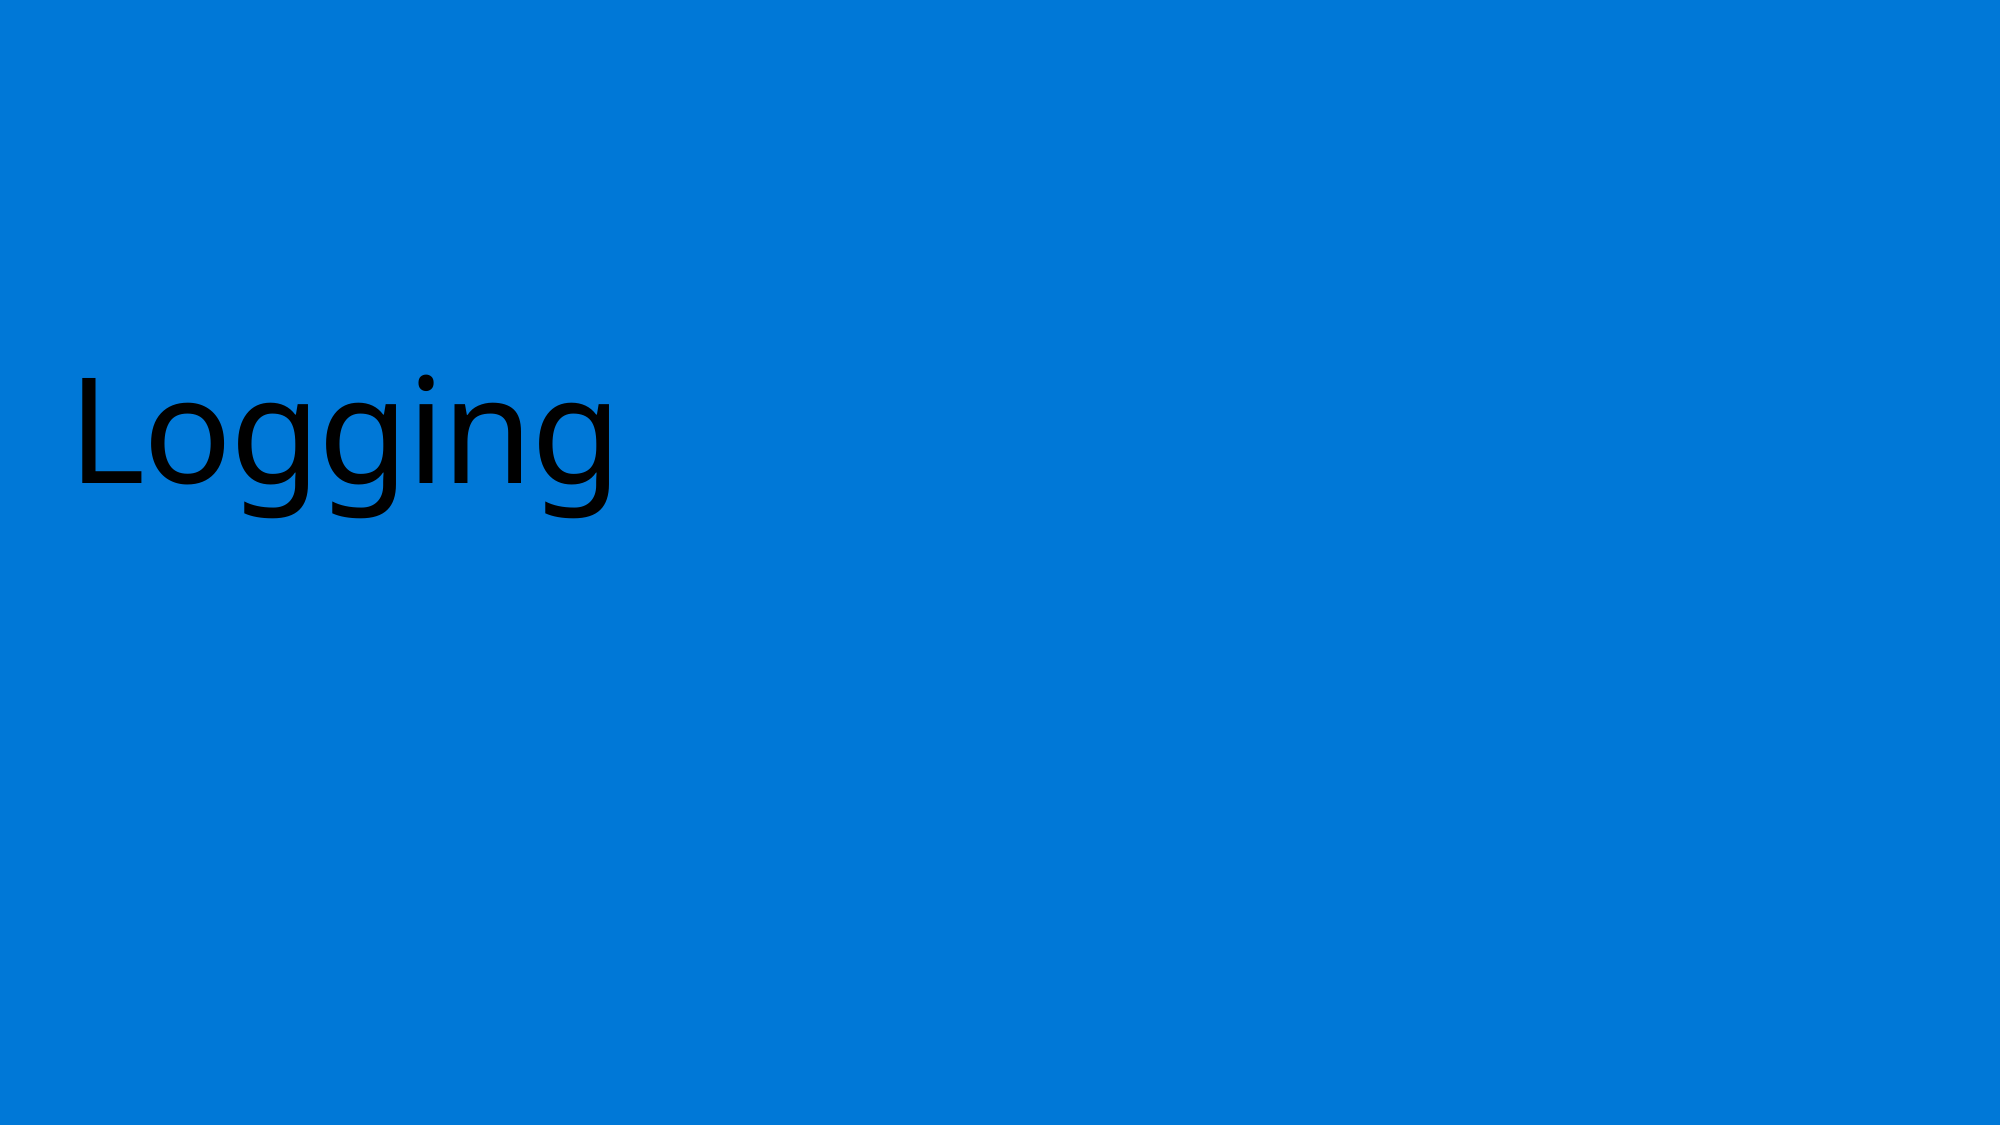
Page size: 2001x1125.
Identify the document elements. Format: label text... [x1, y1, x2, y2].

title Logging [44, 341, 1956, 532]
